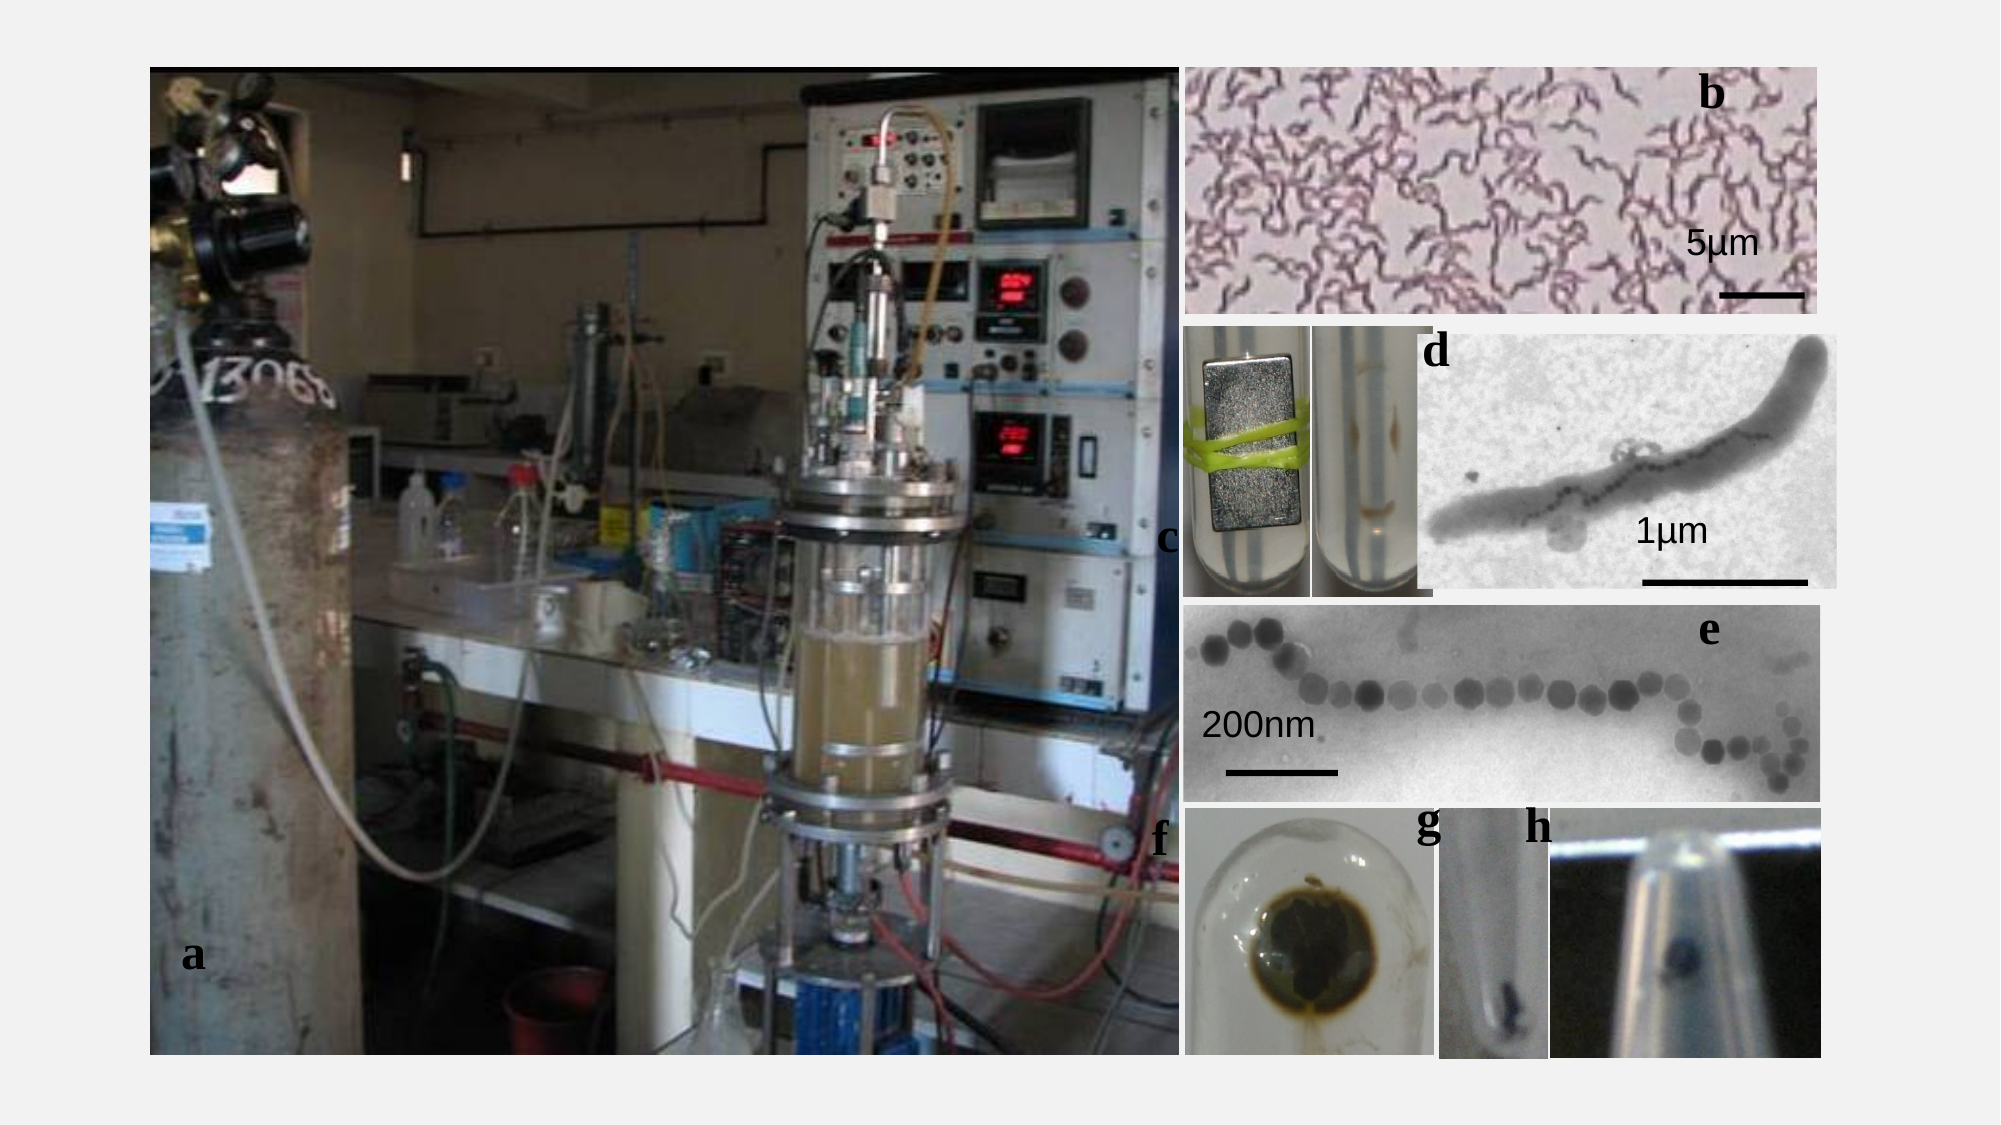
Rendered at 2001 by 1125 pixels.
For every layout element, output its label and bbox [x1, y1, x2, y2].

text_box [149, 50, 1834, 1059]
